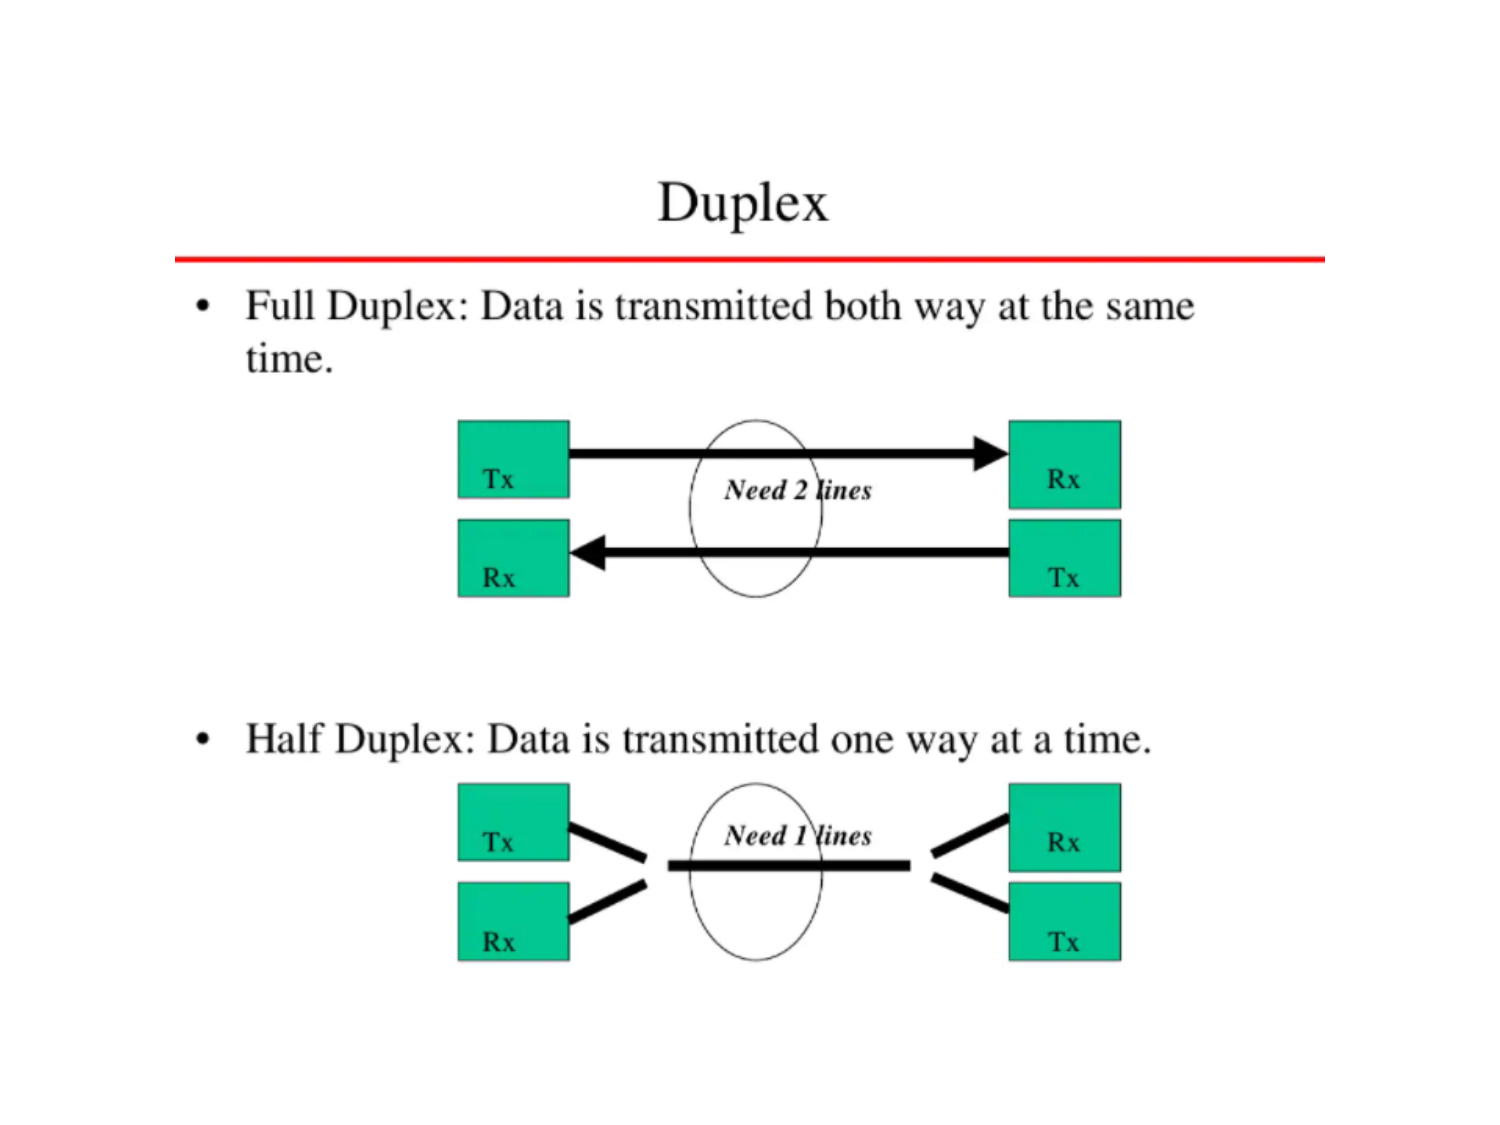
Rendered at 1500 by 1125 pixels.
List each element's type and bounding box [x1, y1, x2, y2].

picture [175, 149, 1325, 976]
